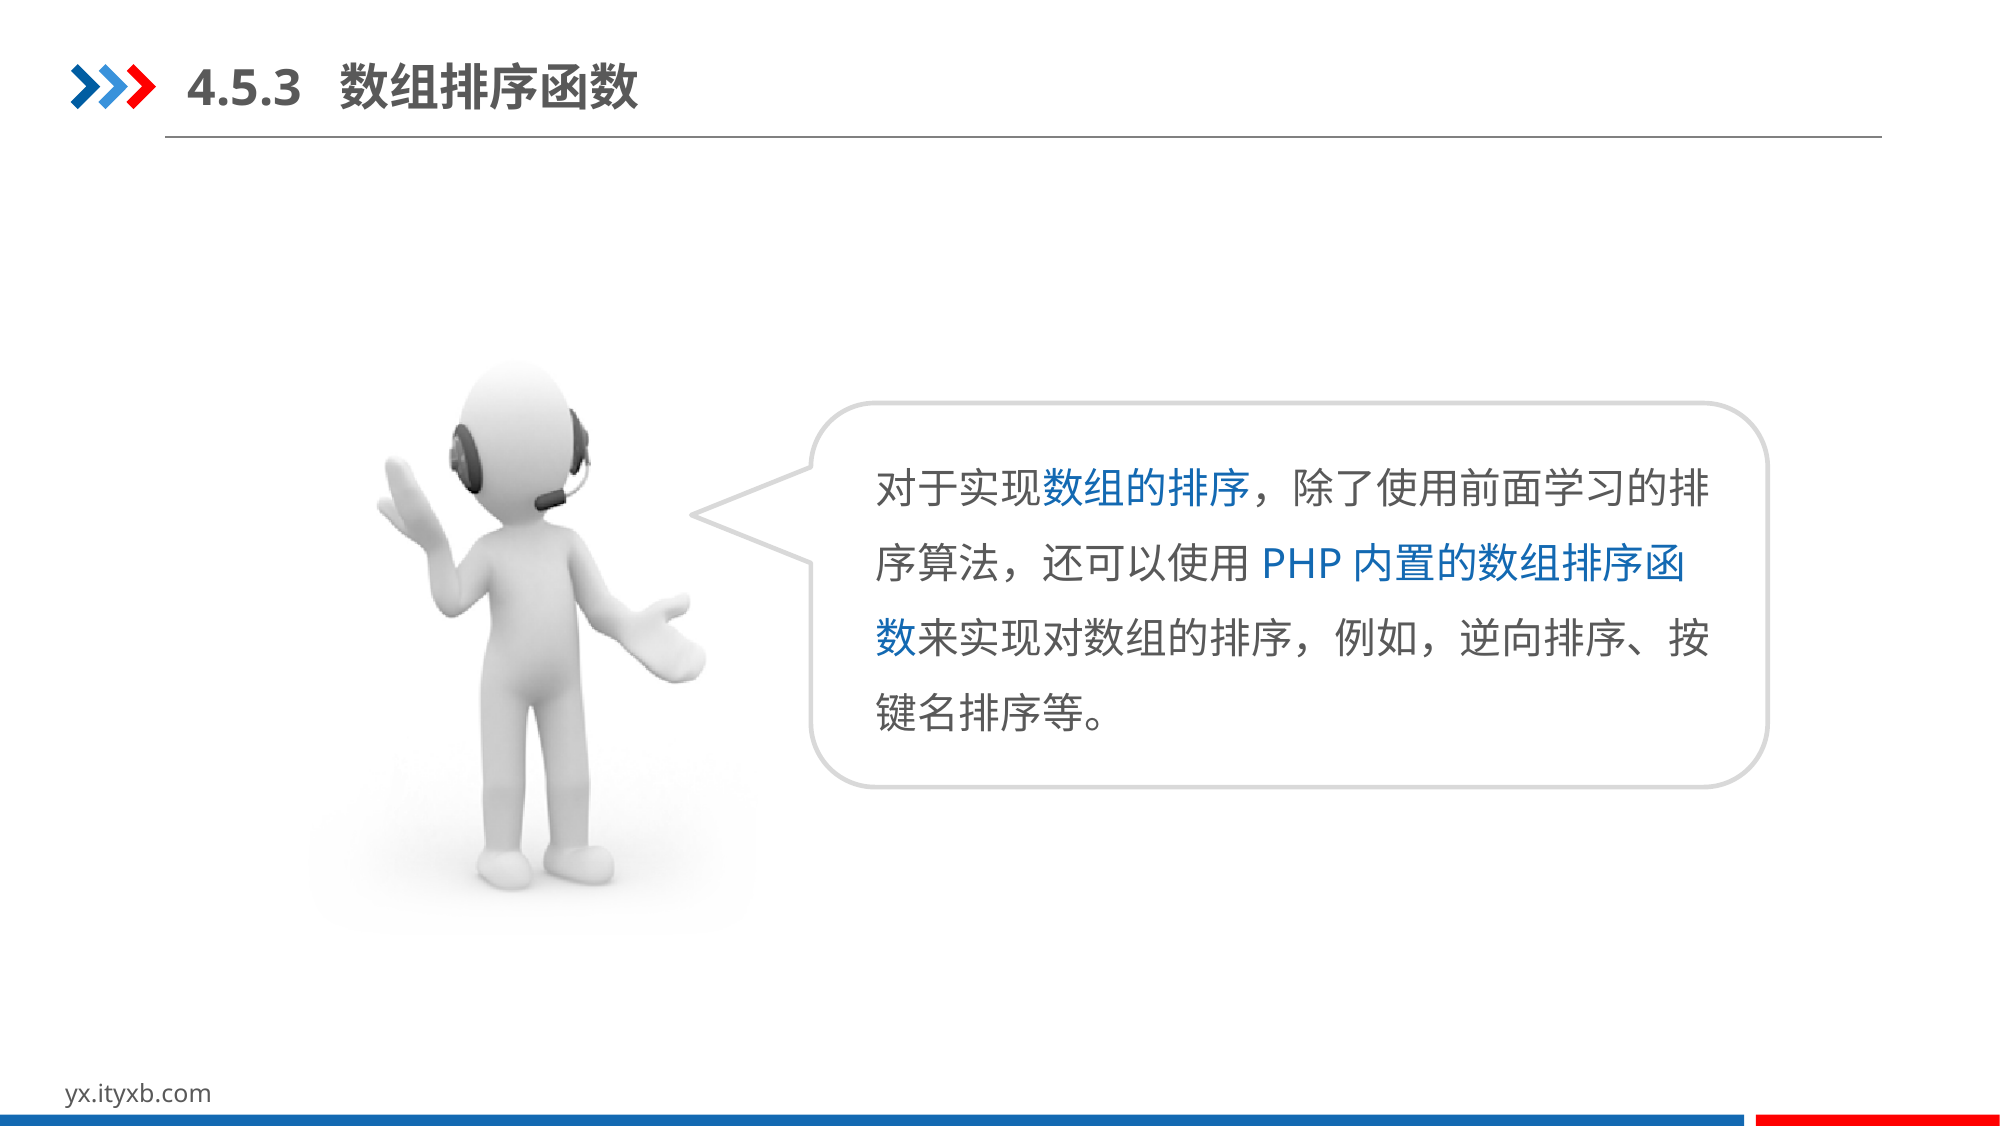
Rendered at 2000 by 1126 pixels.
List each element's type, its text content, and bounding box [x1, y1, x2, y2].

picture [231, 133, 831, 1107]
text_box 4.5.3 数组排序函数 [187, 43, 827, 127]
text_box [810, 402, 1768, 788]
